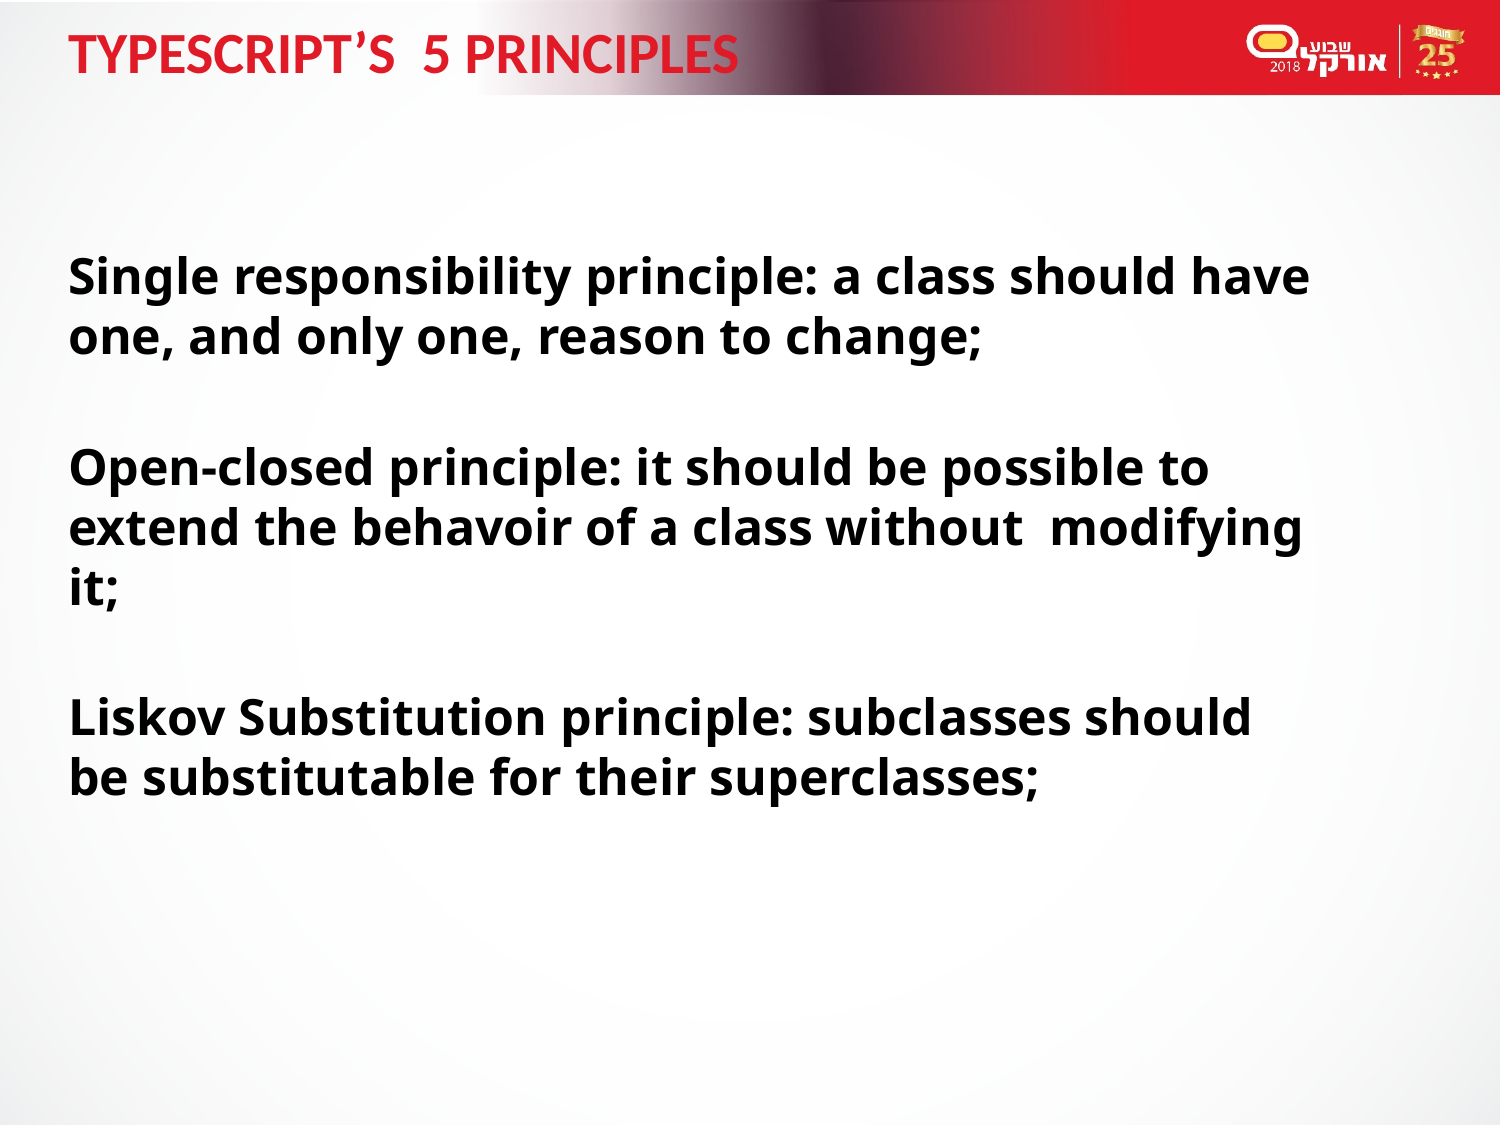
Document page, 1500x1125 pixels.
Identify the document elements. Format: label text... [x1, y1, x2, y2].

title Typescript’s 5 principles [53, 7, 999, 185]
picture [0, 0, 1500, 1125]
list Single responsibility principle: a class should have one, and only one, reason to change; Open-closed principle: it should be possible to extend the behavoir of a class without modifying it; Liskov Substitution principle: subclasses should be substitutable for their superclasses; [53, 237, 1329, 1043]
